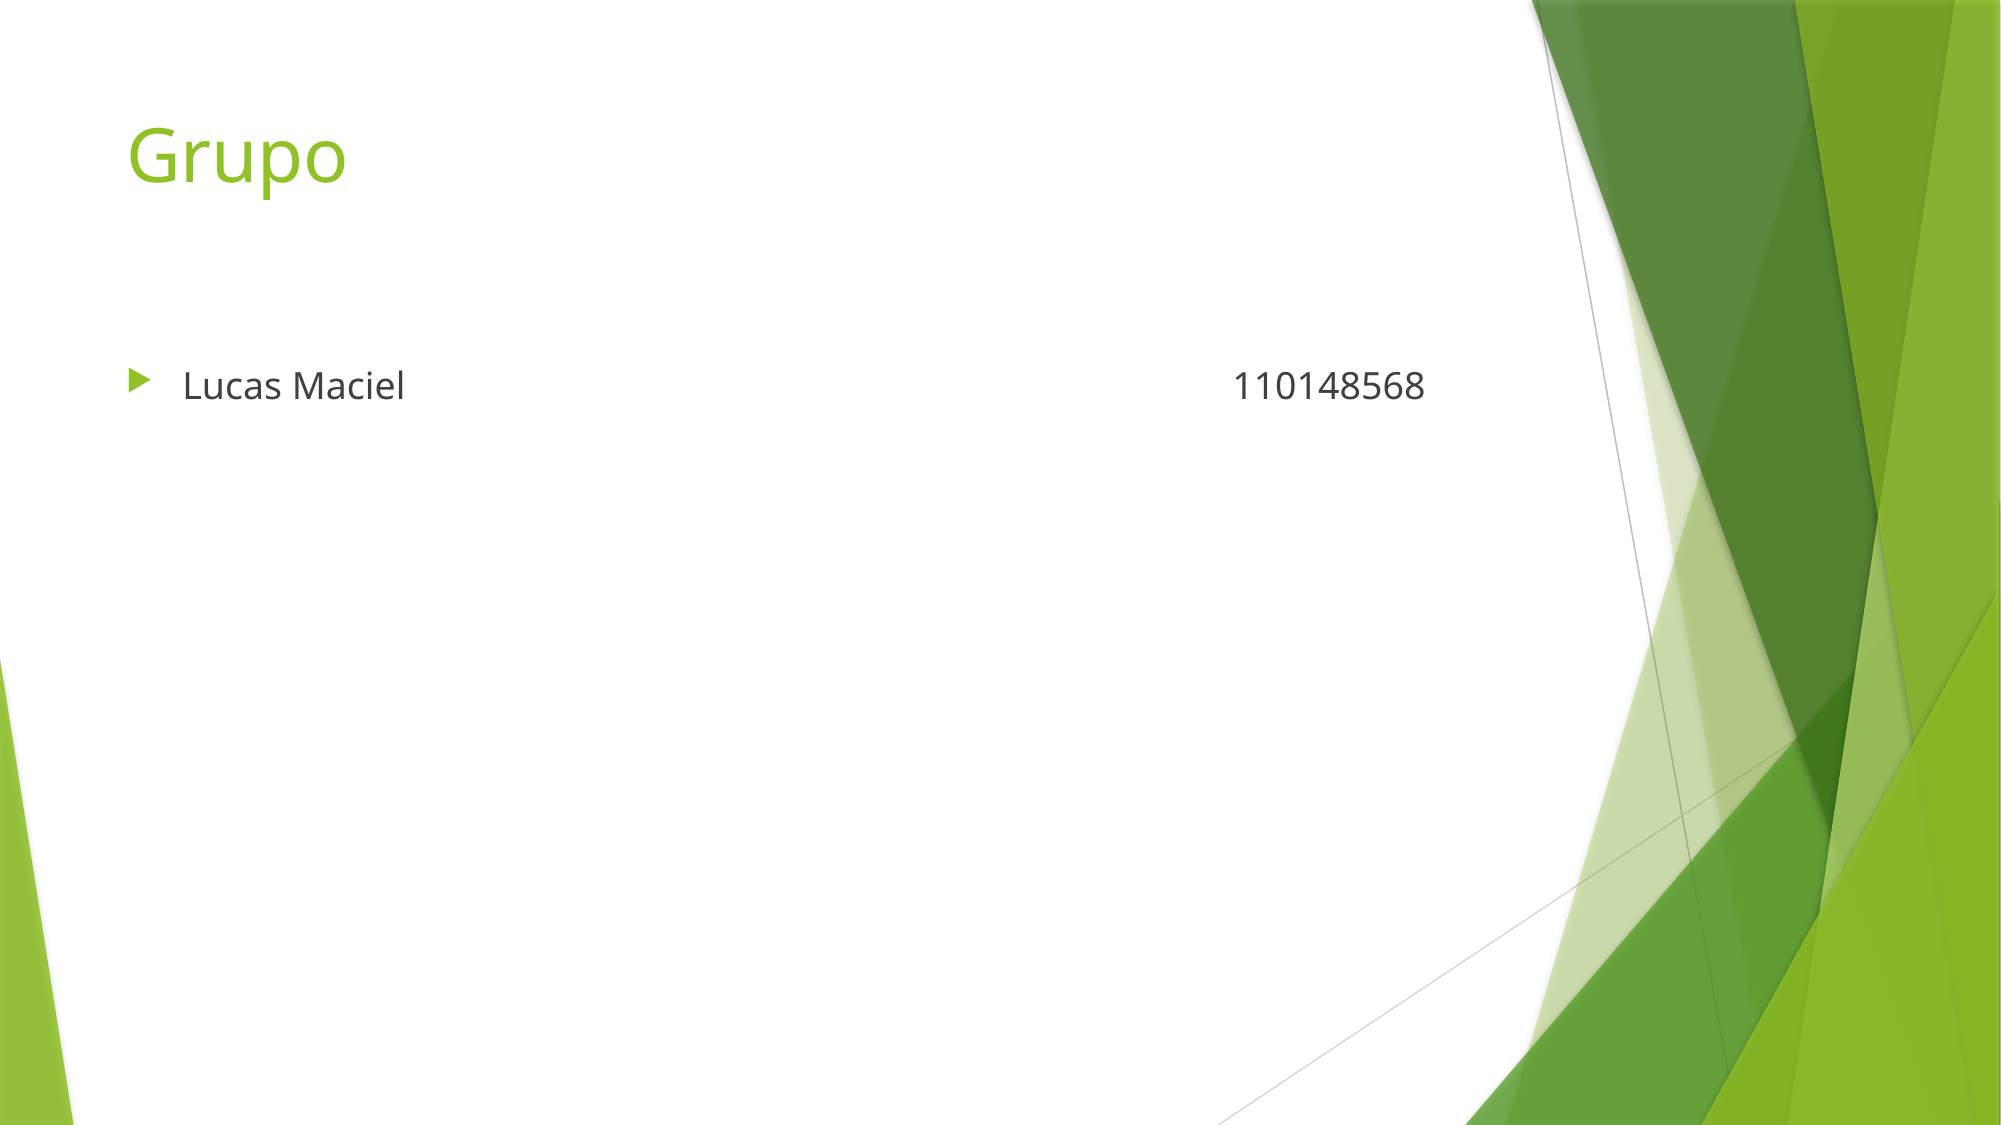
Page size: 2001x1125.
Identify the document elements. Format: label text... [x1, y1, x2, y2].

title Grupo [111, 99, 1522, 317]
list Lucas Maciel 110148568 [111, 354, 1522, 992]
